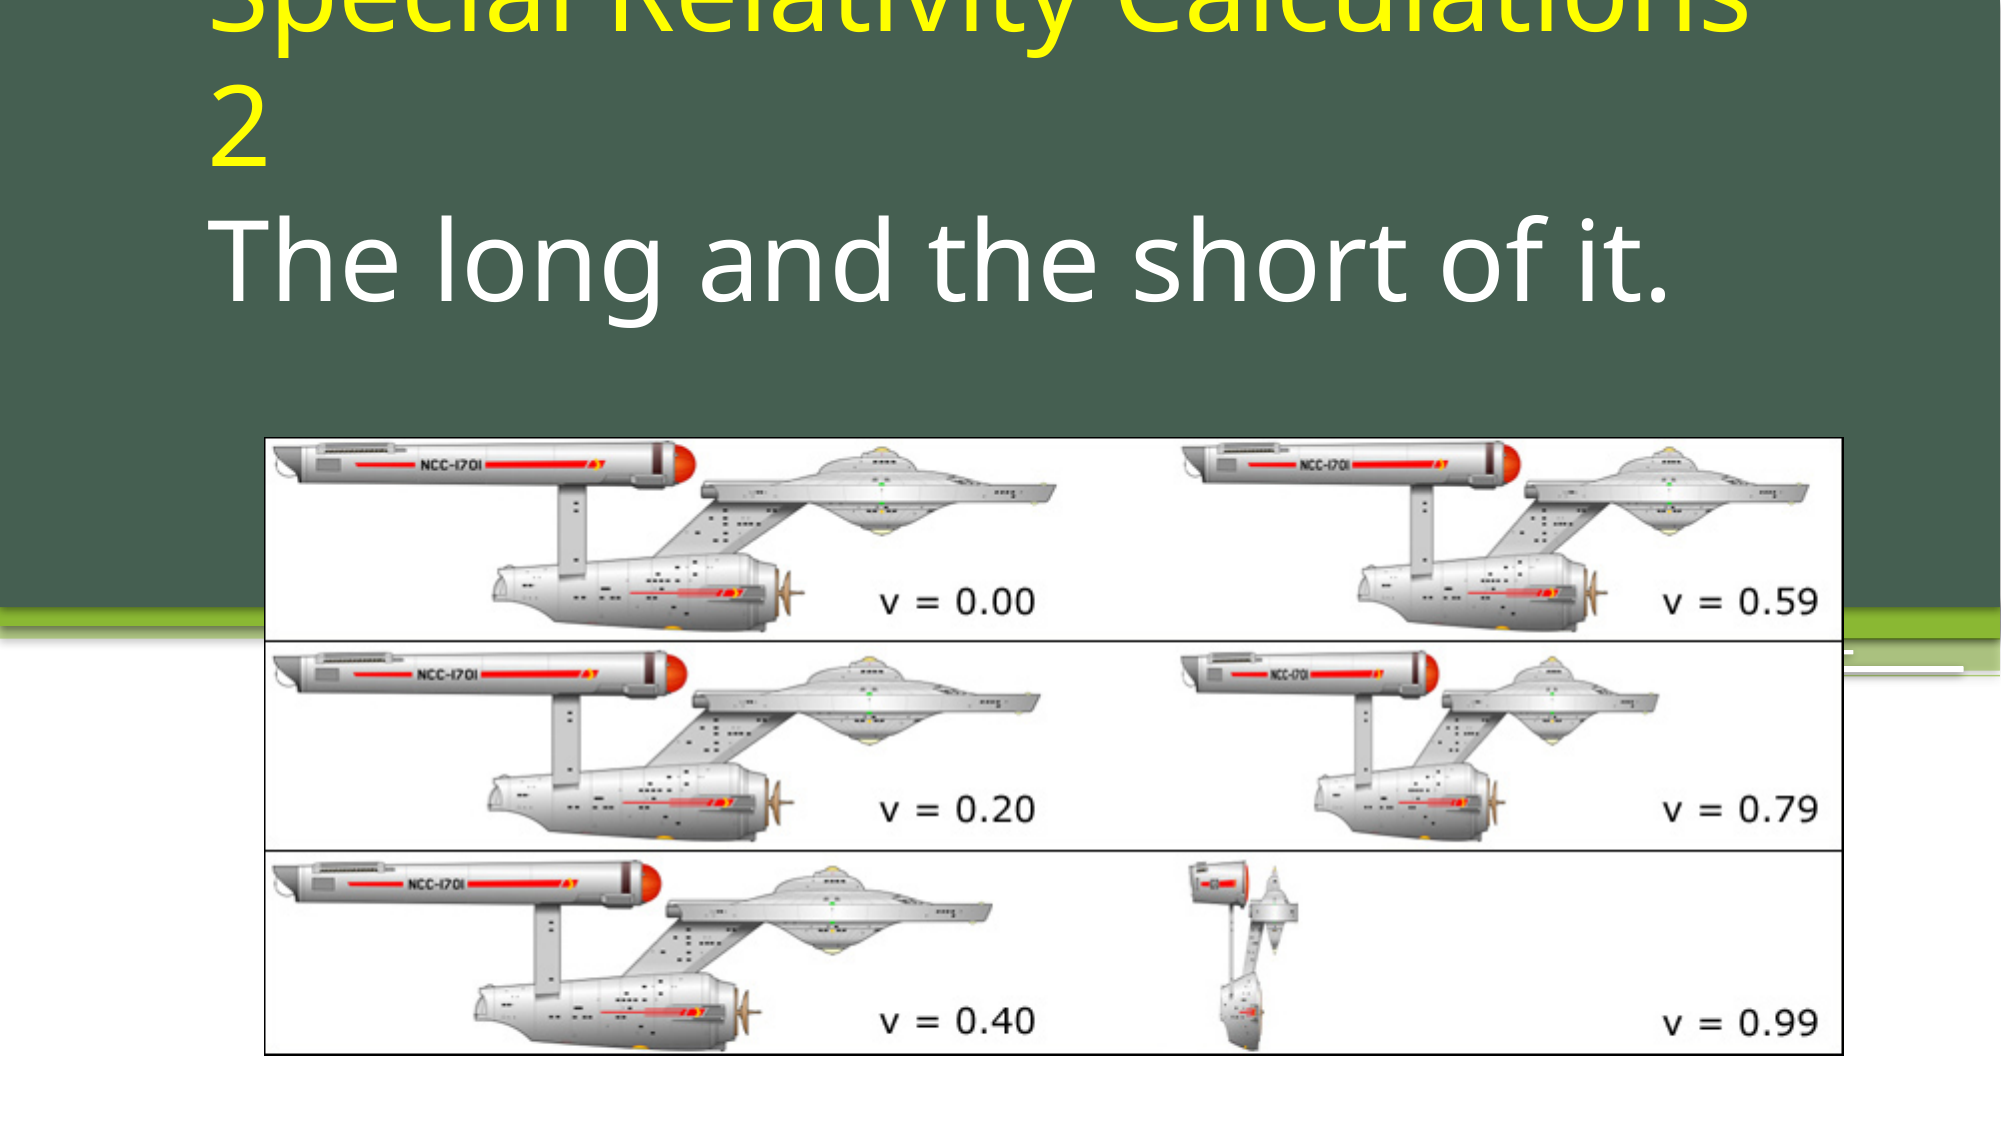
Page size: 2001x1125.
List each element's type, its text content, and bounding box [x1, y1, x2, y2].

title Special Relativity Calculations 2 The long and the short of it. [192, 90, 1814, 332]
picture [264, 436, 1845, 1057]
